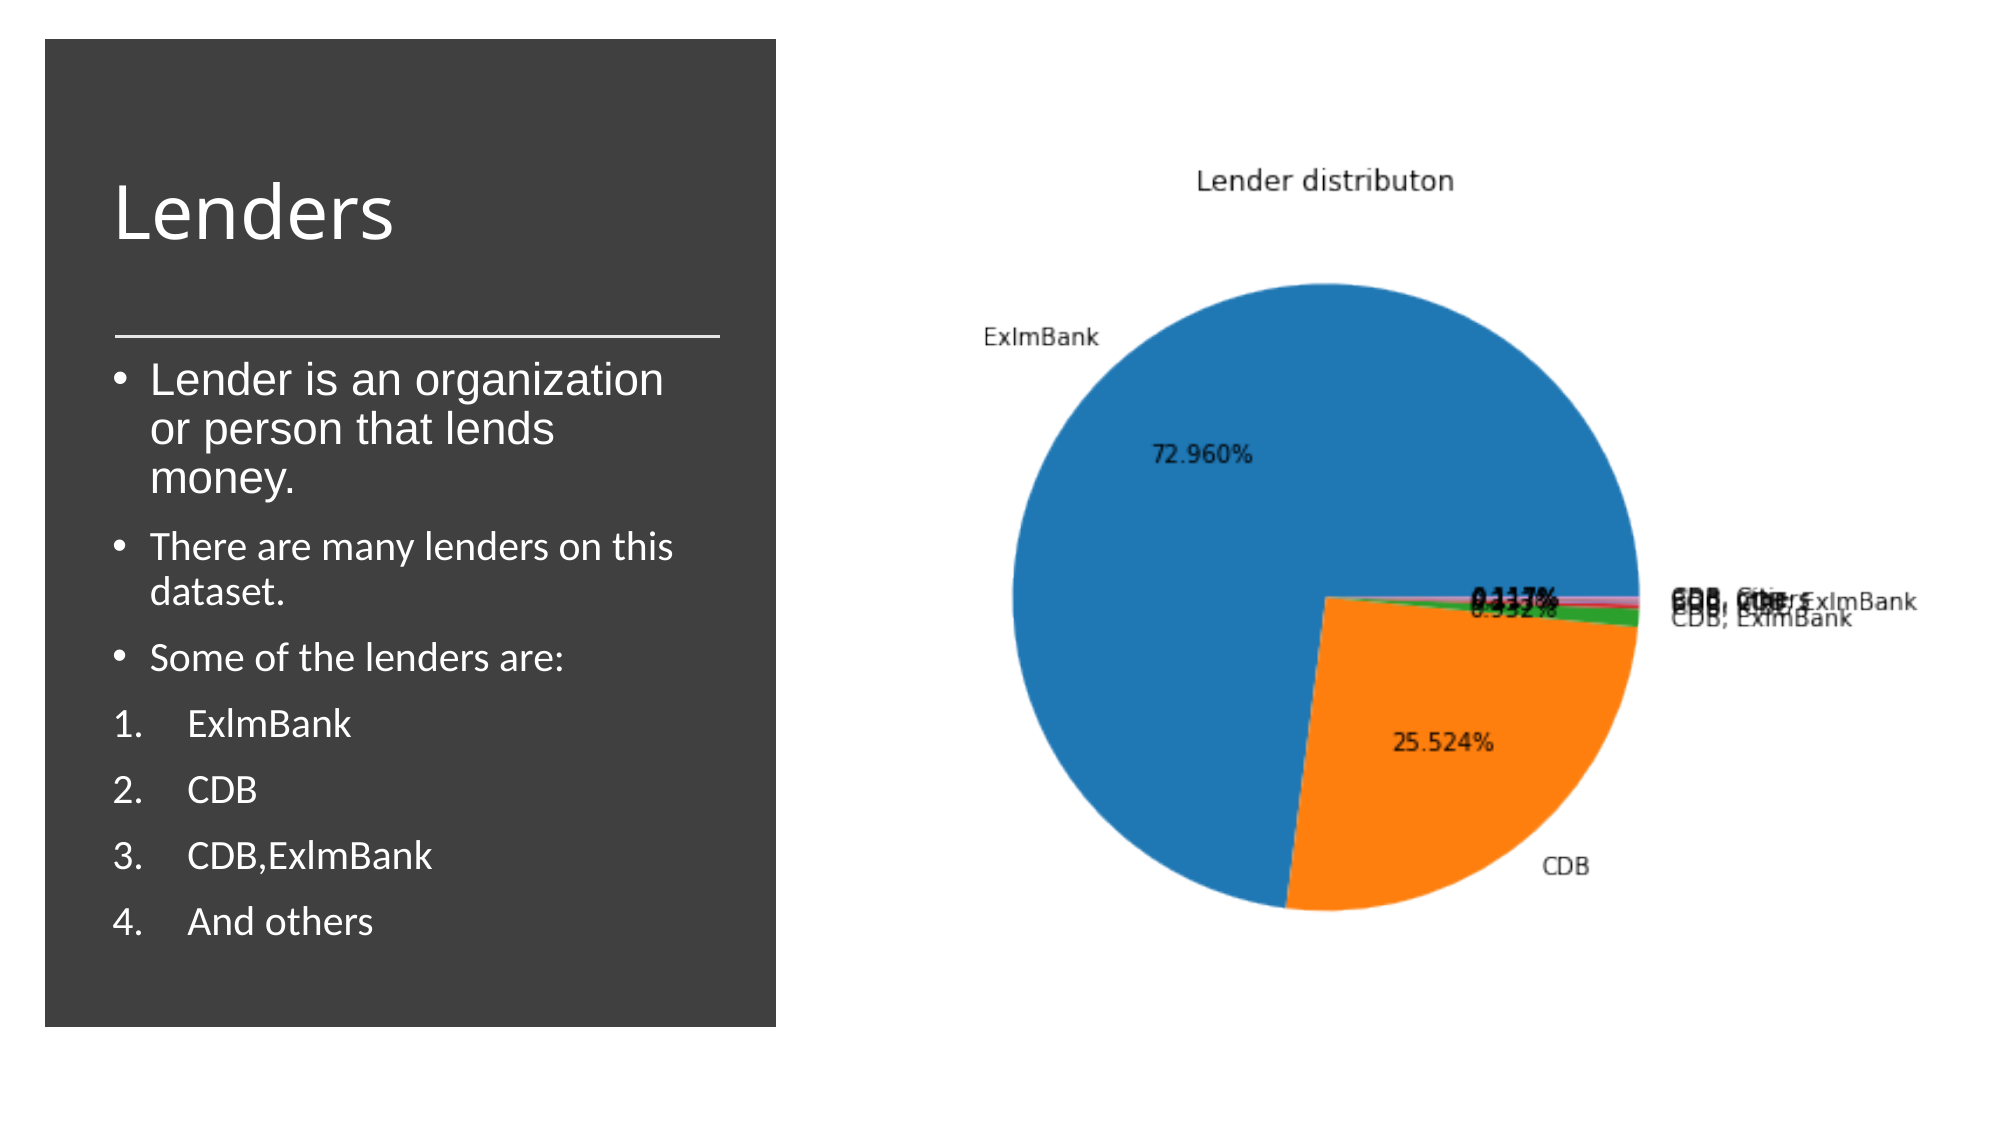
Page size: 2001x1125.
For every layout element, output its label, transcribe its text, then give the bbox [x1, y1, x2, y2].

text_box [54, 49, 767, 1018]
picture [918, 152, 1934, 1007]
title Lenders [97, 105, 725, 326]
list Lender is an organization or person that lends money. There are many lenders on this dataset. Some of the lenders are: ExlmBank CDB CDB,ExlmBank And others [97, 348, 725, 967]
